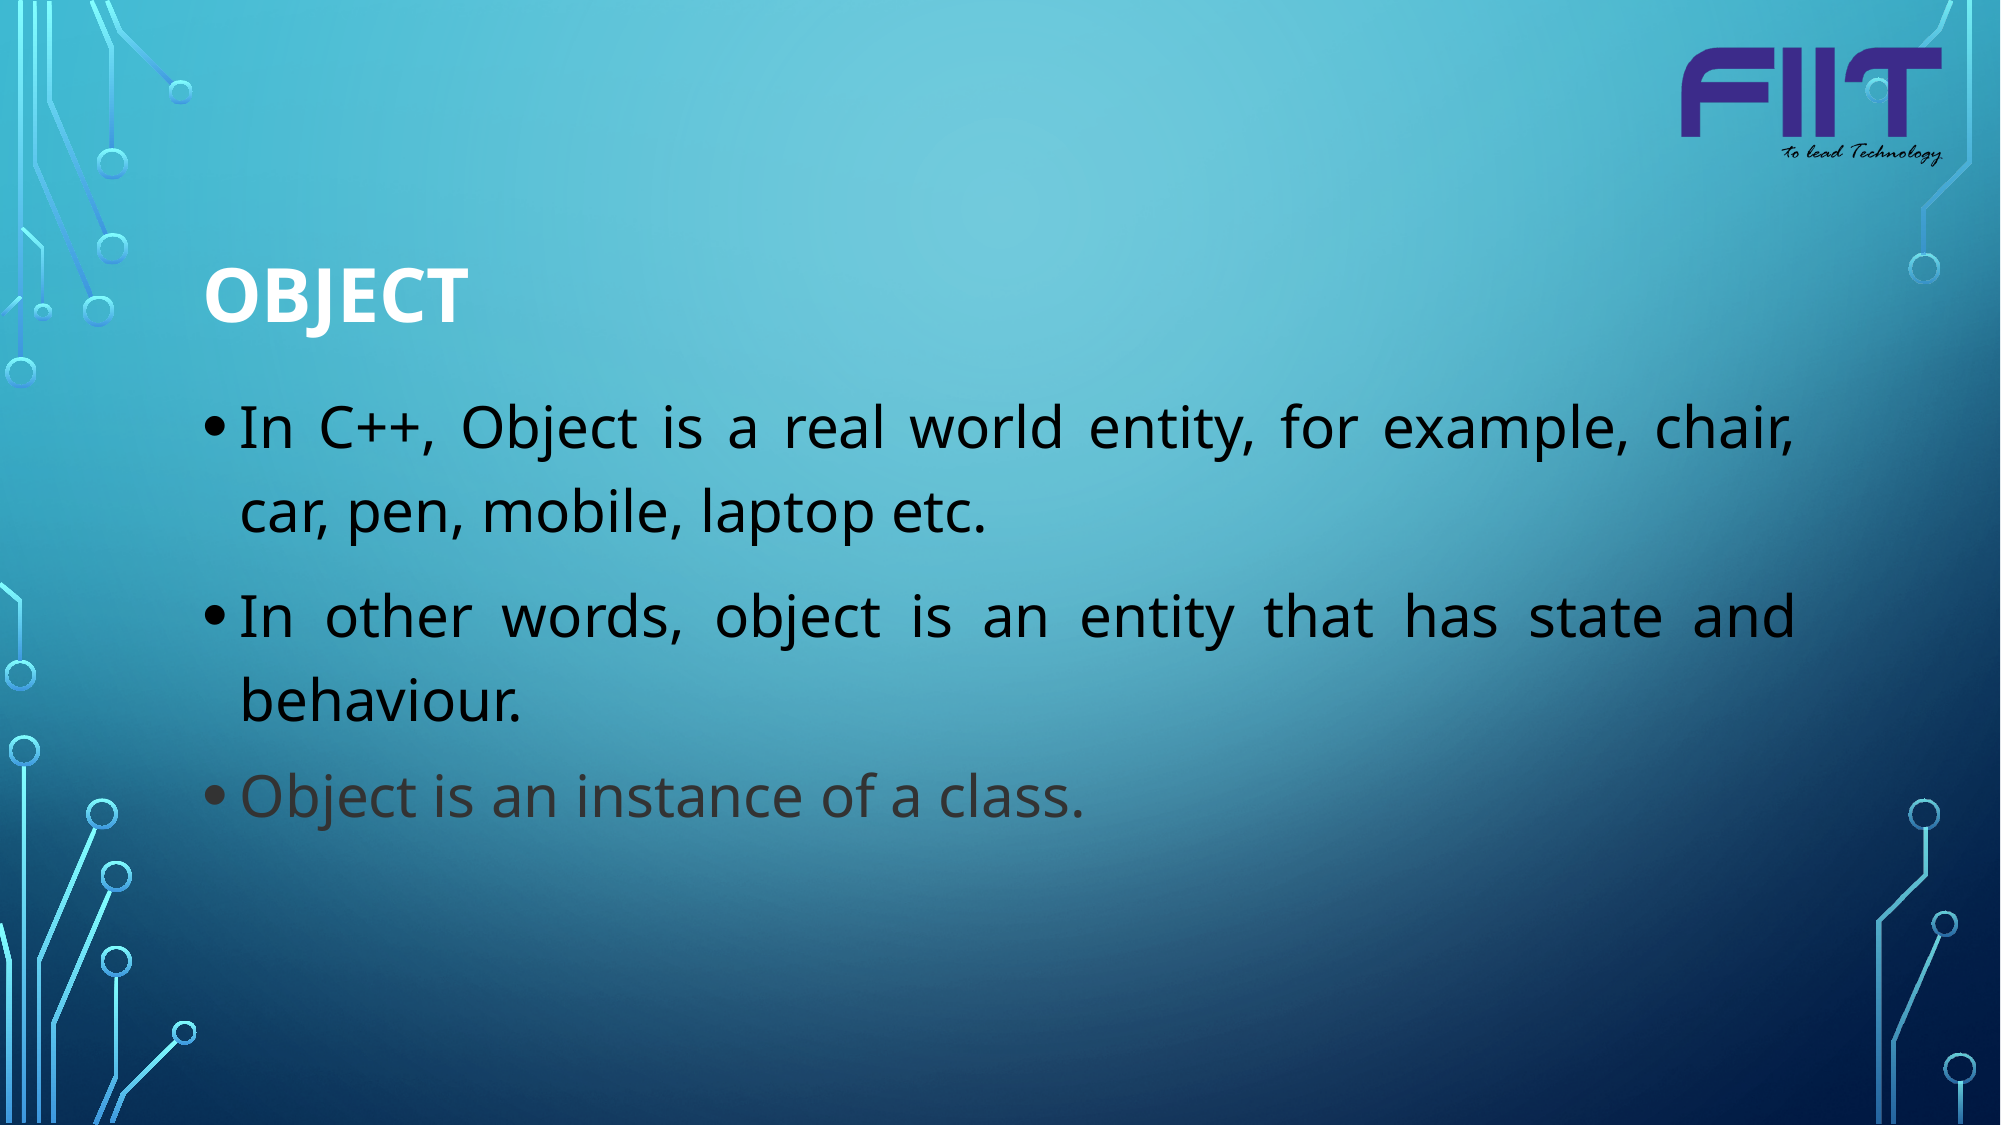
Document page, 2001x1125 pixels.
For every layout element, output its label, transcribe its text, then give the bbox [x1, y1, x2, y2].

picture [1671, 32, 1953, 170]
list In C++, Object is a real world entity, for example, chair, car, pen, mobile, laptop etc. In other words, object is an entity that has state and behaviour. Object is an instance of a class. [187, 369, 1813, 950]
title Object [187, 101, 1813, 369]
